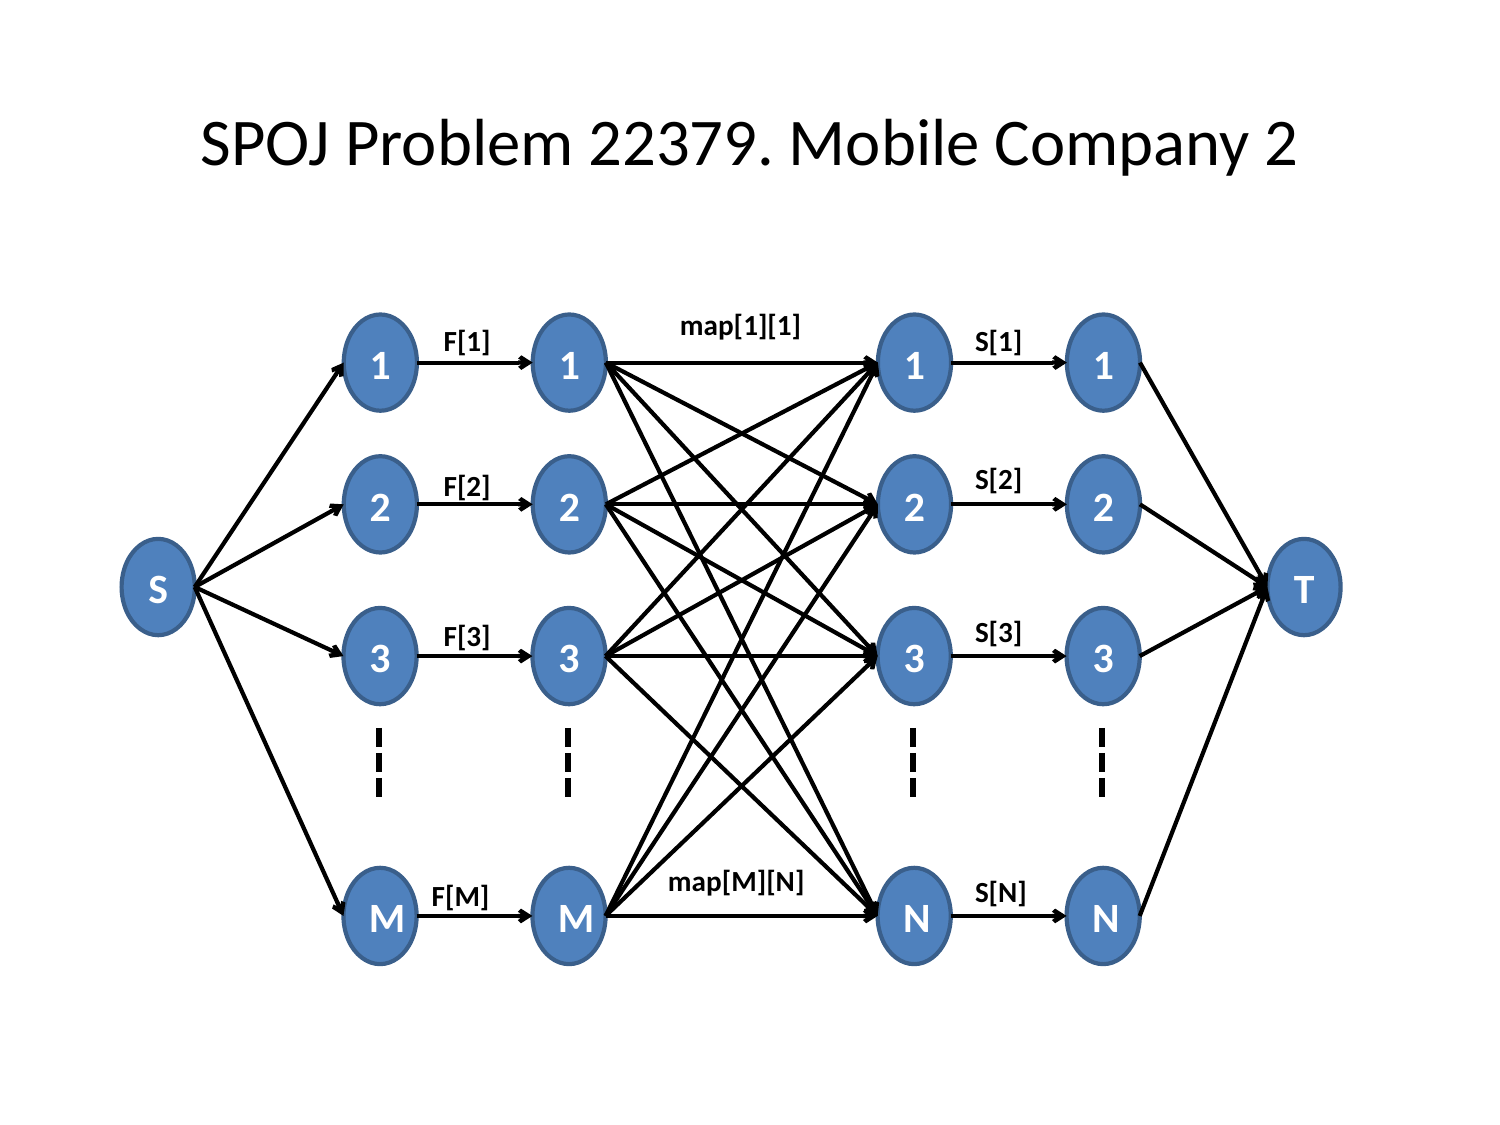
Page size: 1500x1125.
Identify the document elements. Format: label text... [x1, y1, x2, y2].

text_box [121, 299, 1341, 965]
title SPOJ Problem 22379. Mobile Company 2 [75, 45, 1425, 233]
